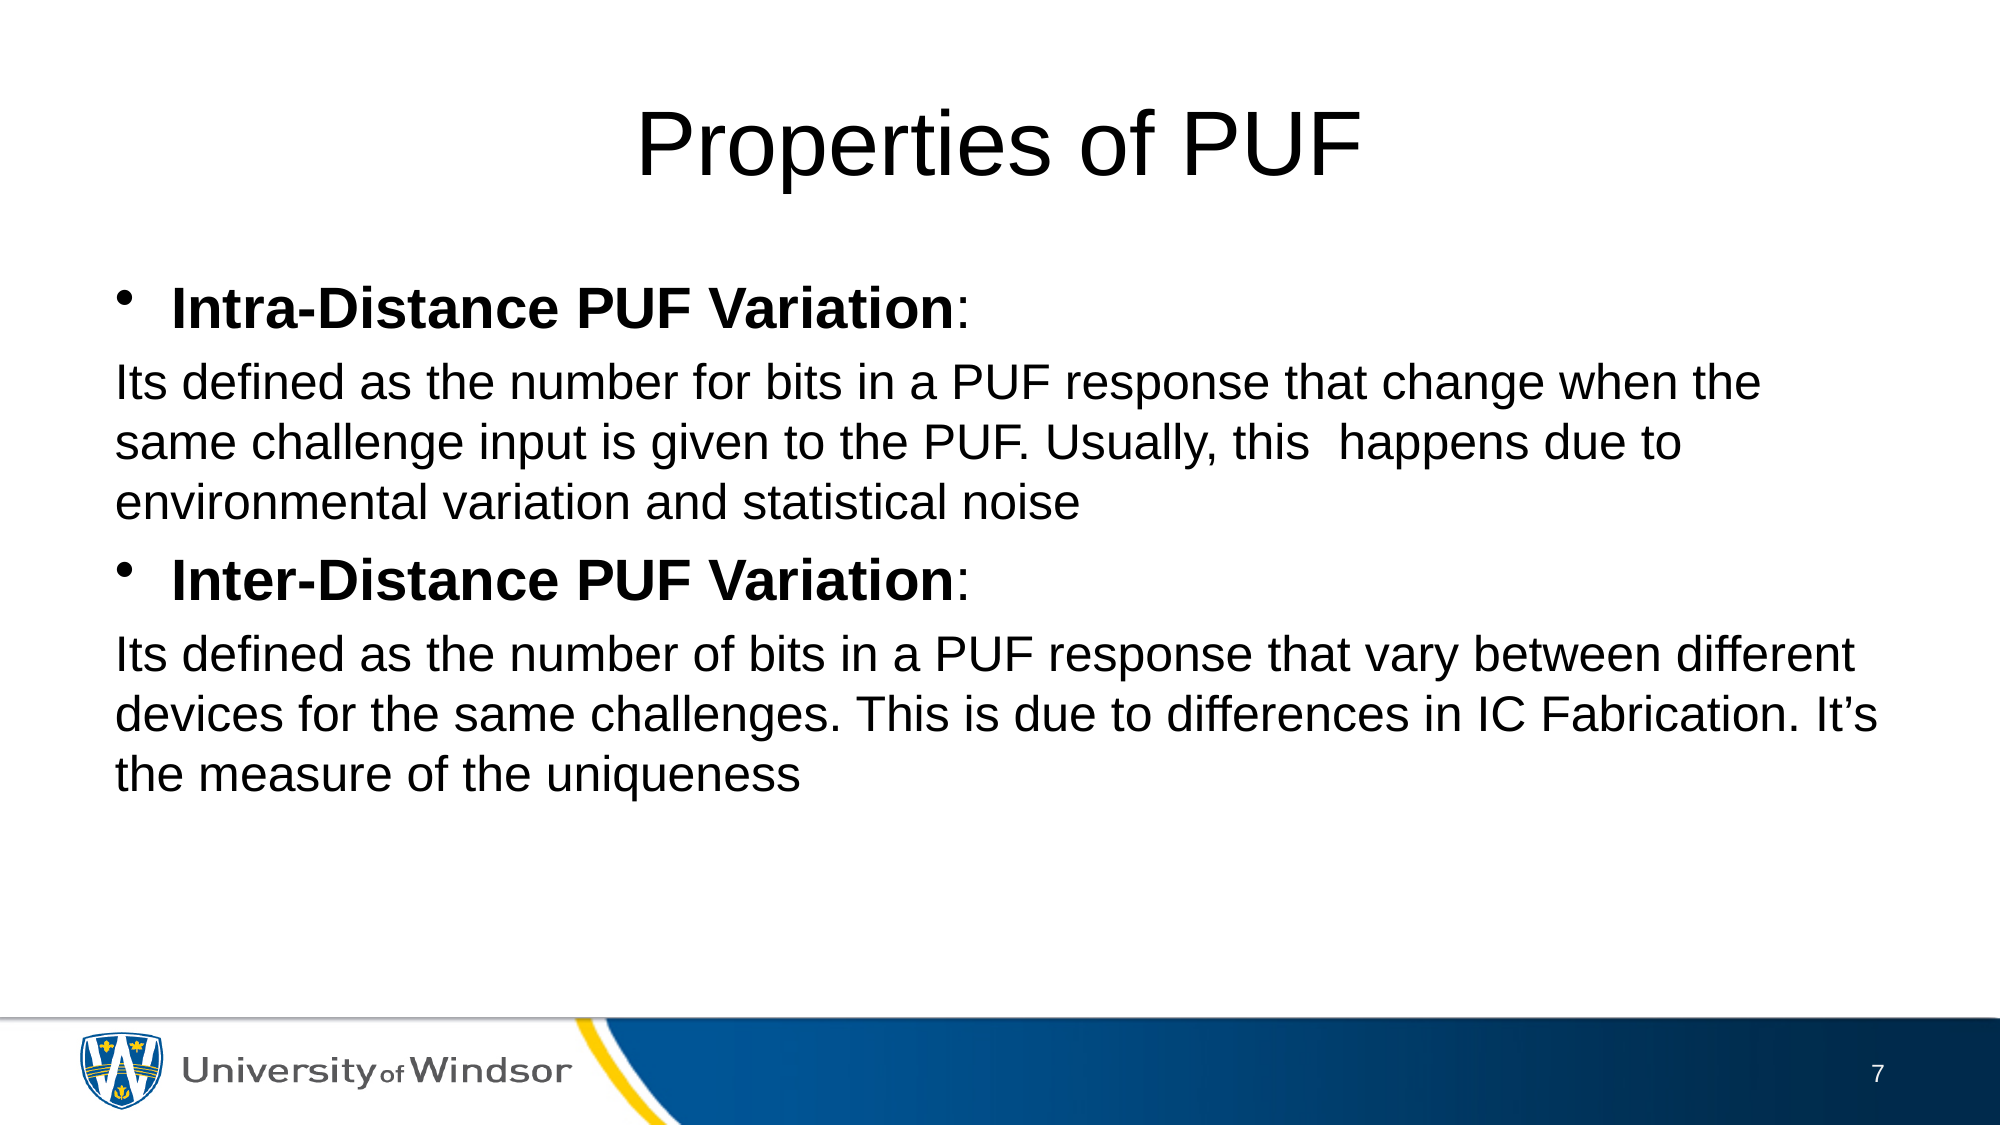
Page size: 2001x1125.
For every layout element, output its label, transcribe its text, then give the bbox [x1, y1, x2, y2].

list Intra-Distance PUF Variation: Its defined as the number for bits in a PUF response that change when the same challenge input is given to the PUF. Usually, this happens due to environmental variation and statistical noise Inter-Distance PUF Variation: Its defined as the number of bits in a PUF response that vary between different devices for the same challenges. This is due to differences in IC Fabrication. It’s the measure of the uniqueness [99, 262, 1900, 1005]
slide_number 7 [1433, 1042, 1900, 1103]
title Properties of PUF [99, 45, 1900, 233]
picture [0, 1017, 2000, 1125]
